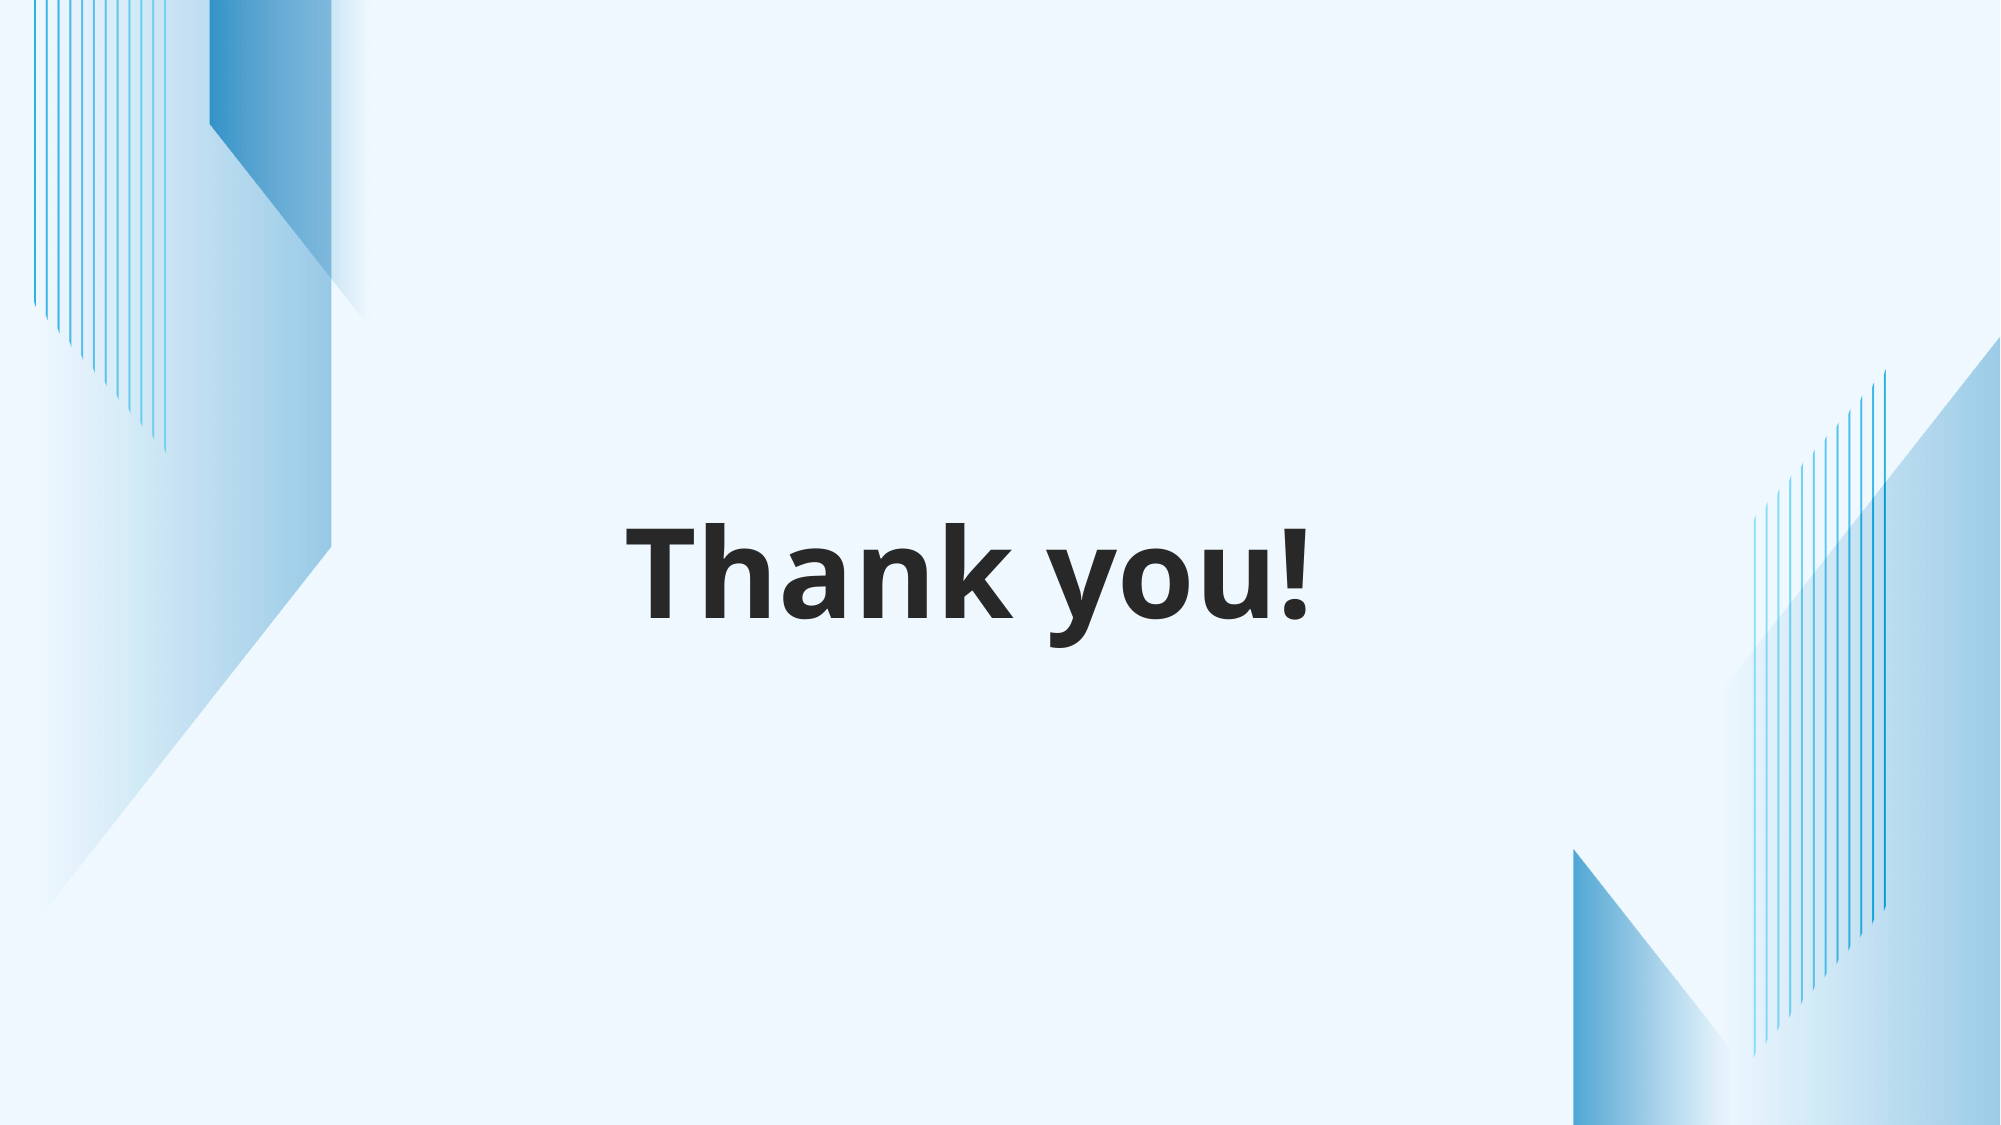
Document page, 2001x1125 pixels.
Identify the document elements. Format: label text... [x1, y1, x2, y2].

picture [0, 0, 2001, 1125]
list Thank you! [609, 412, 1391, 713]
